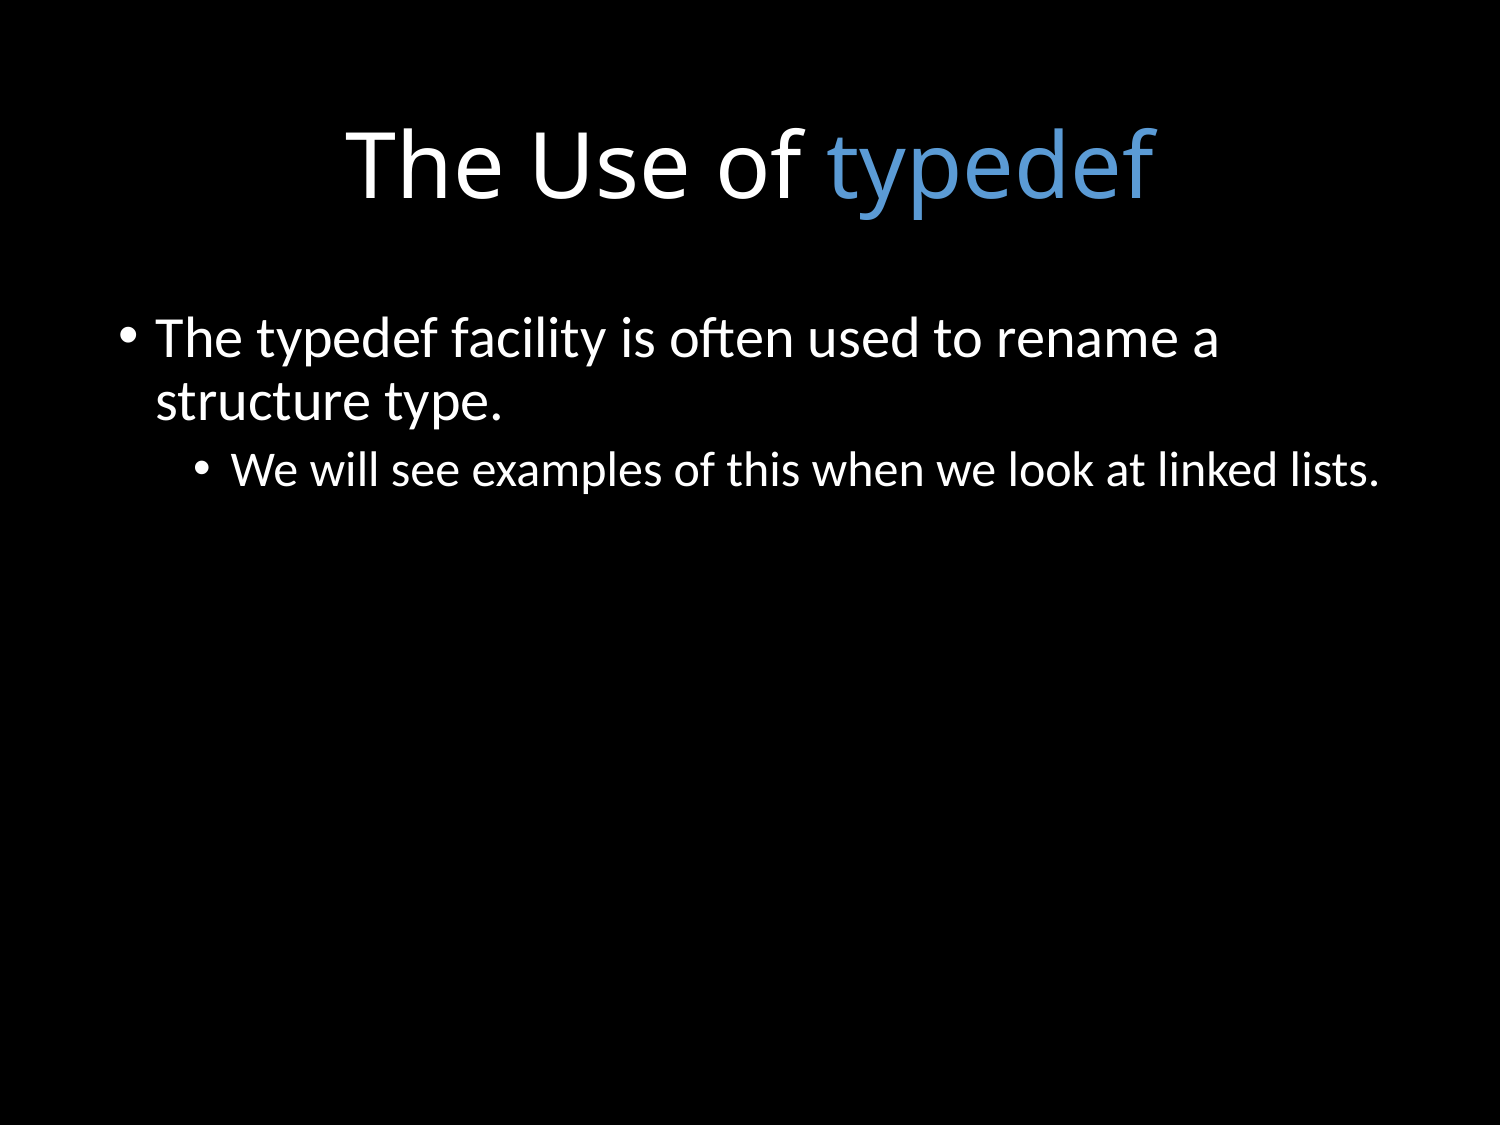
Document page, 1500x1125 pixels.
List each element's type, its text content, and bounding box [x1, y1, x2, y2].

title The Use of typedef [103, 59, 1397, 278]
list The typedef facility is often used to rename a structure type. We will see examples of this when we look at linked lists. [103, 299, 1397, 1014]
